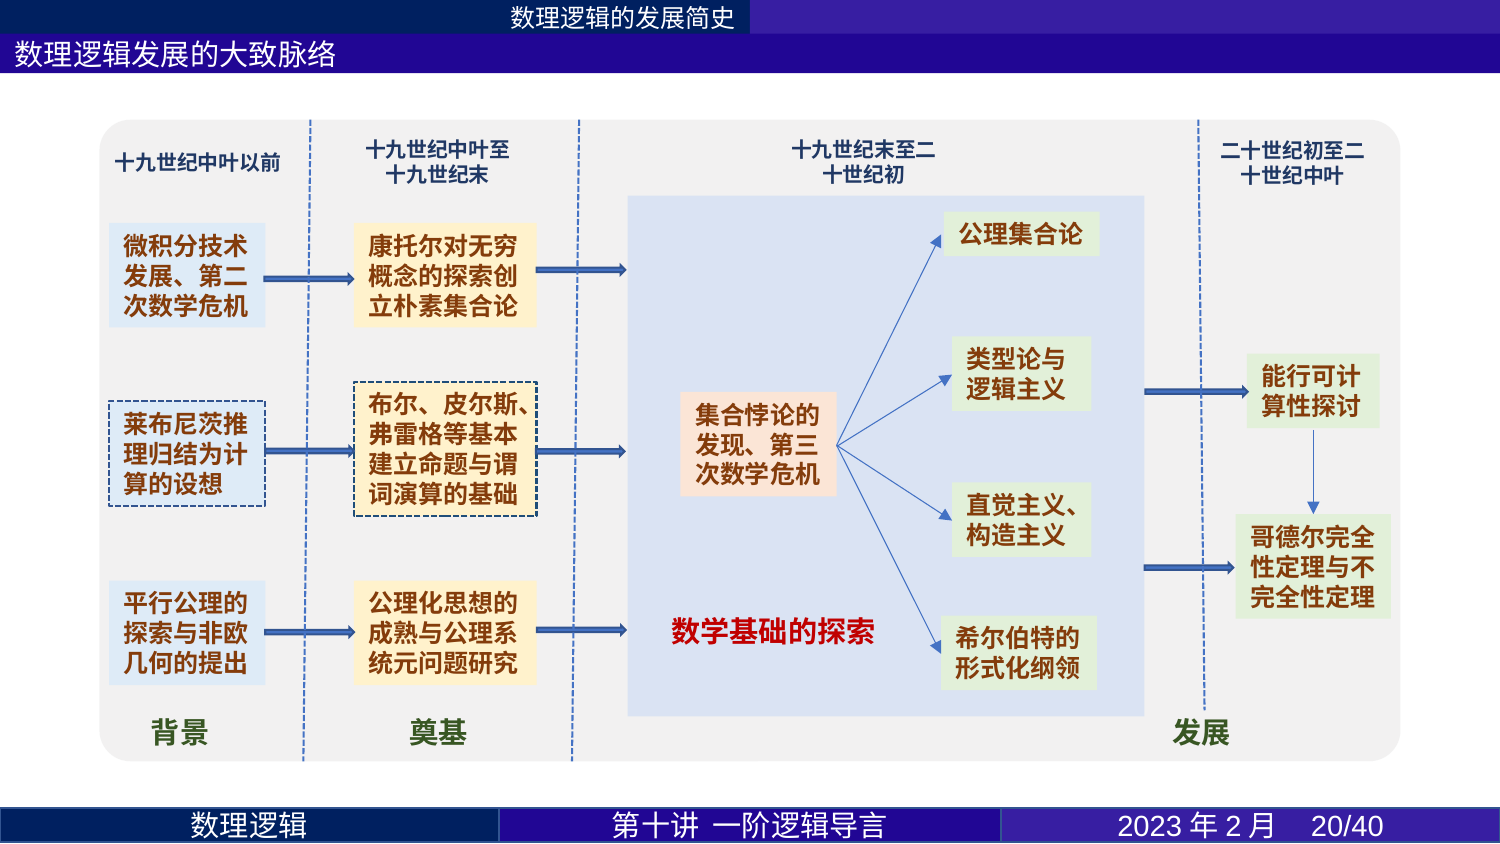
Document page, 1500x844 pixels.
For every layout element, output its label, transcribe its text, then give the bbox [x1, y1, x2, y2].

text_box 数理逻辑的发展简史 [0, 0, 749, 33]
text_box [749, 0, 1500, 33]
text_box 数理逻辑 [0, 807, 498, 843]
text_box 第十讲 一阶逻辑导言 [498, 807, 1000, 843]
text_box 2023年2月 20/40 [1000, 807, 1500, 843]
text_box 数理逻辑发展的大致脉络 [0, 33, 1500, 74]
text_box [99, 119, 1401, 762]
